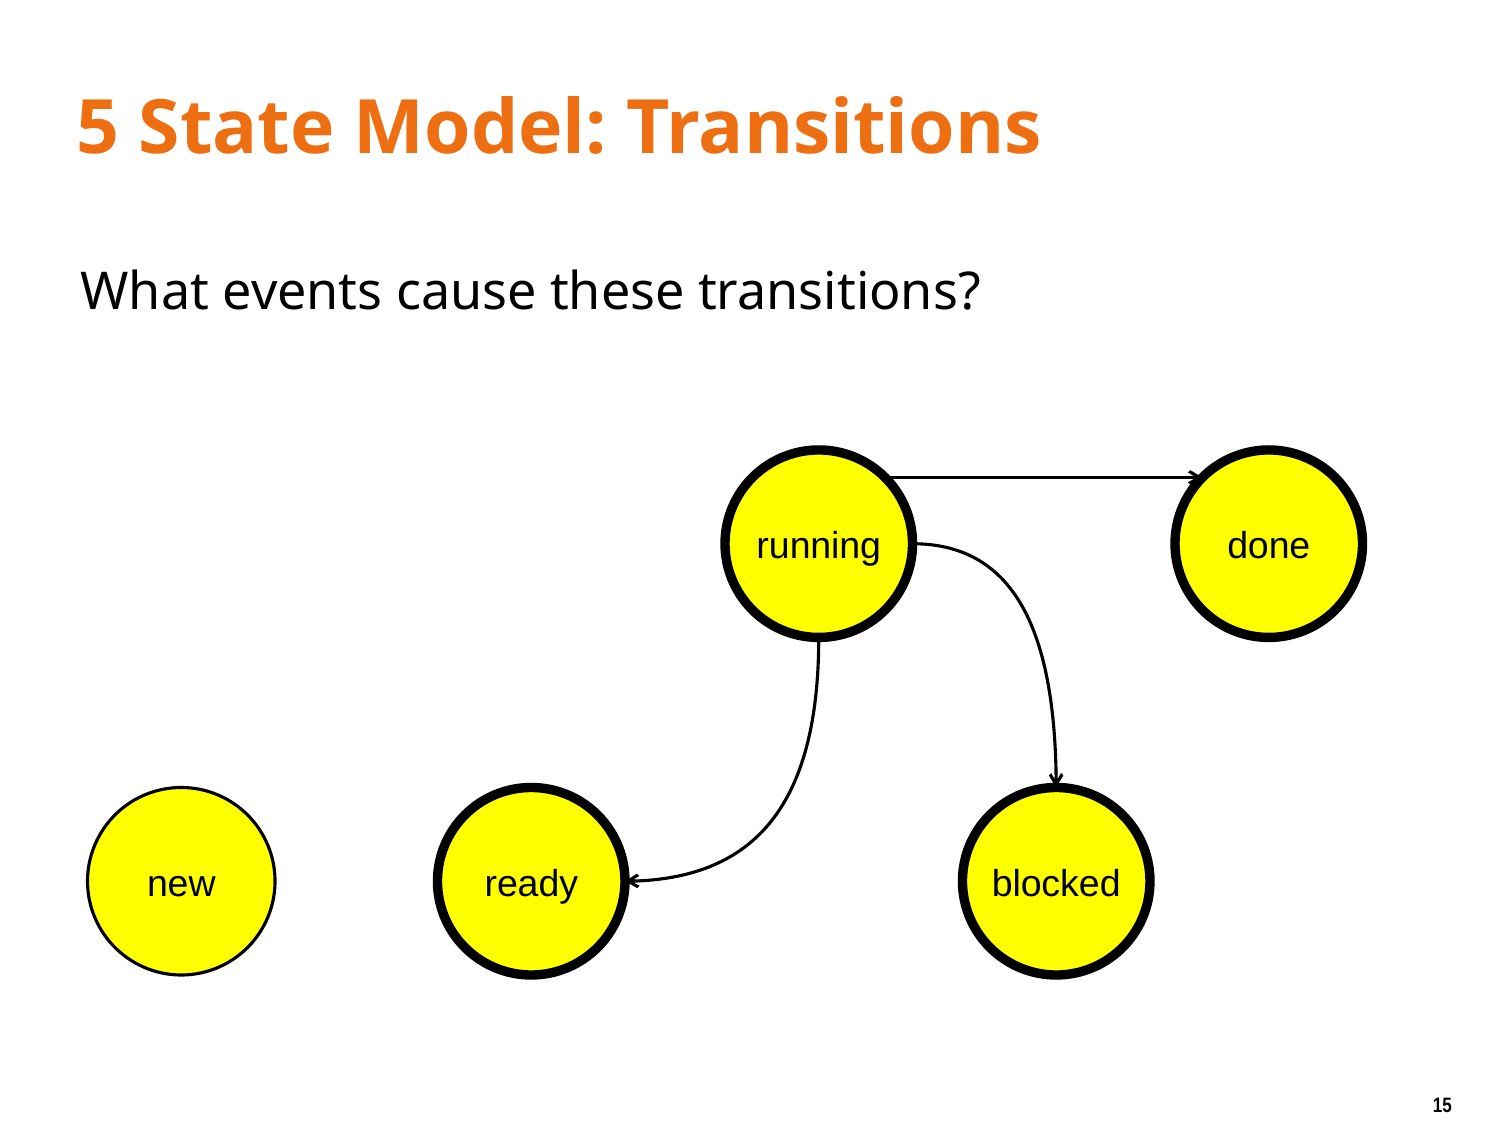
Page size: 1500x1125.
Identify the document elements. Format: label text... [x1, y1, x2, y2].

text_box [599, 662, 844, 857]
list What events cause these transitions? [61, 249, 1438, 1063]
text_box ready [437, 787, 625, 976]
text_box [912, 543, 1057, 788]
title 5 State Model: Transitions [61, 60, 1438, 187]
text_box blocked [962, 787, 1150, 976]
text_box new [87, 787, 276, 976]
text_box done [1175, 449, 1363, 638]
text_box running [725, 449, 913, 638]
